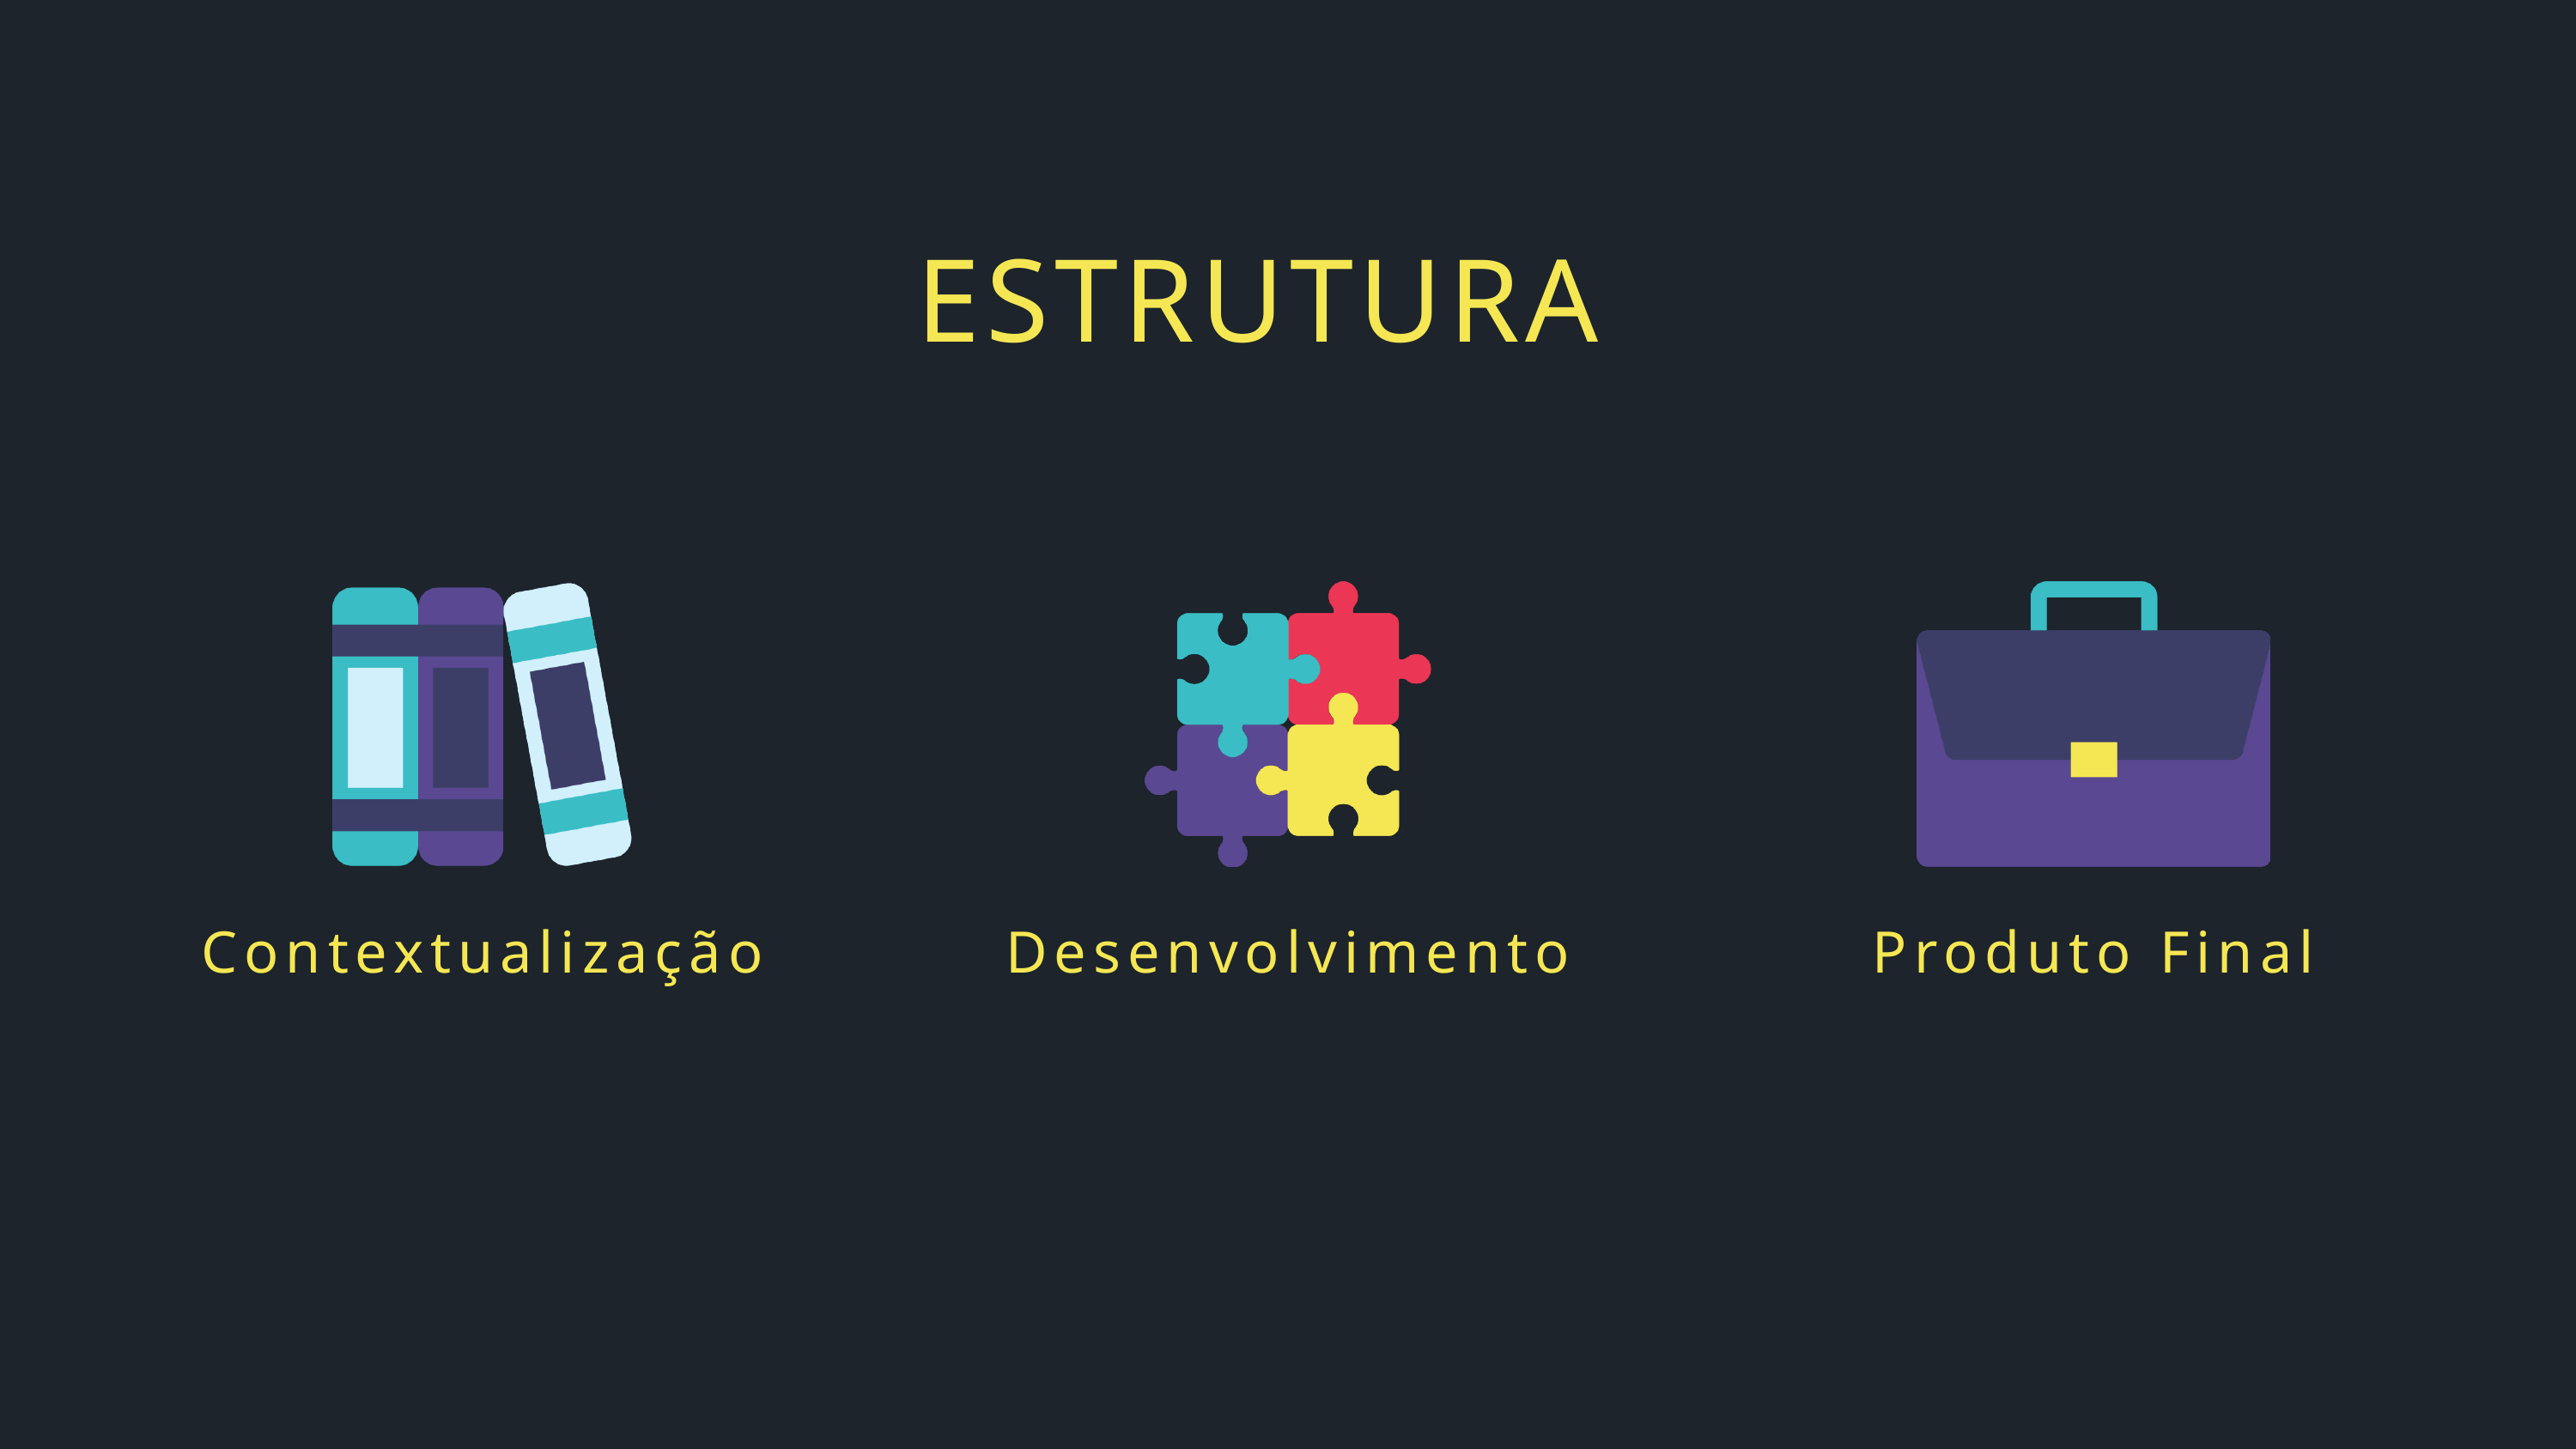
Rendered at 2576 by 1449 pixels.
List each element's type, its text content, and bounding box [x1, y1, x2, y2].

picture [1145, 581, 1431, 867]
text_box ESTRUTURA [312, 238, 2205, 366]
text_box Produto Final [1755, 904, 2432, 985]
picture [1917, 581, 2270, 867]
text_box Desenvolvimento [950, 904, 1626, 985]
picture [332, 581, 633, 867]
text_box Contextualização [144, 904, 821, 985]
